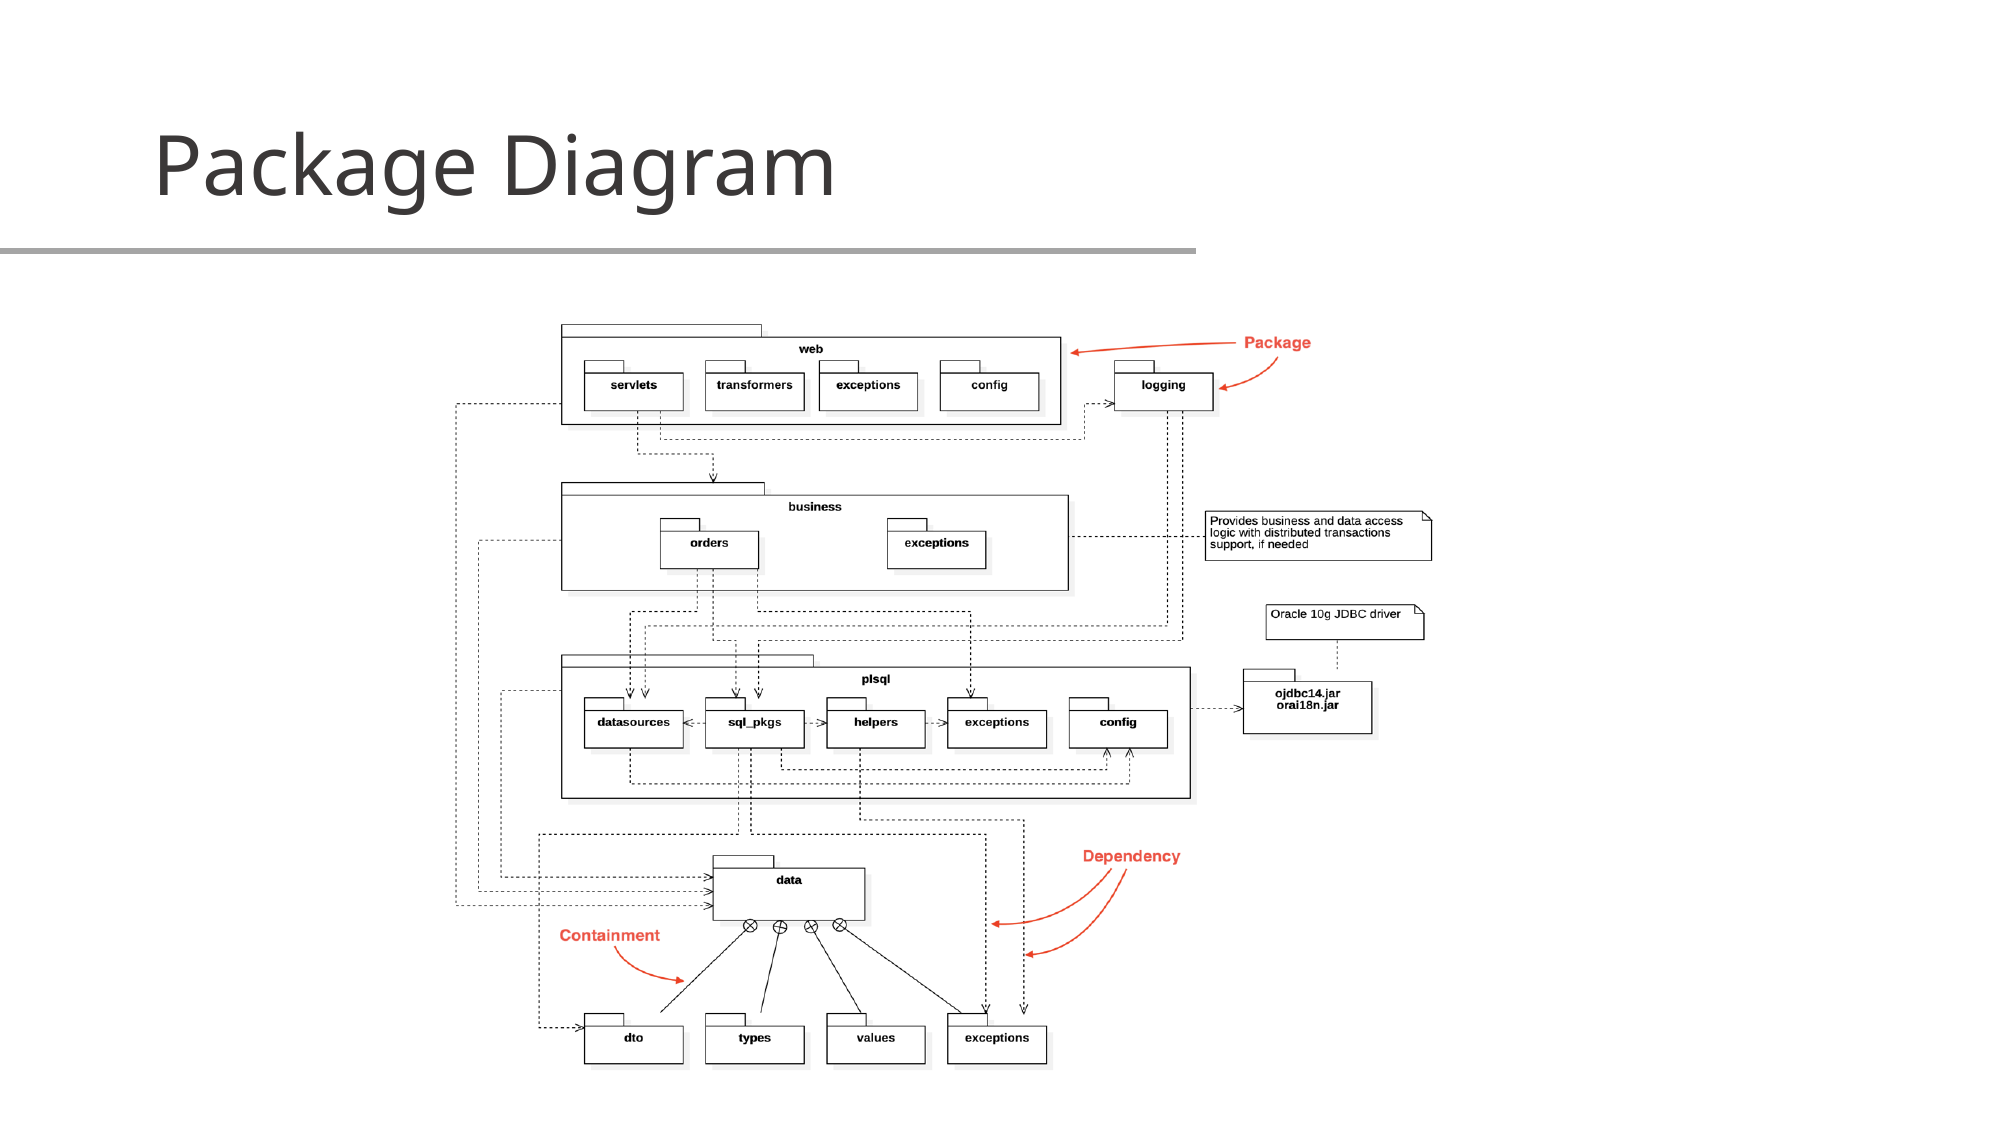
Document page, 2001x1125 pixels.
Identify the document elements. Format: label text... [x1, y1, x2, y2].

picture [408, 254, 1486, 1078]
title Package Diagram [137, 59, 1863, 278]
